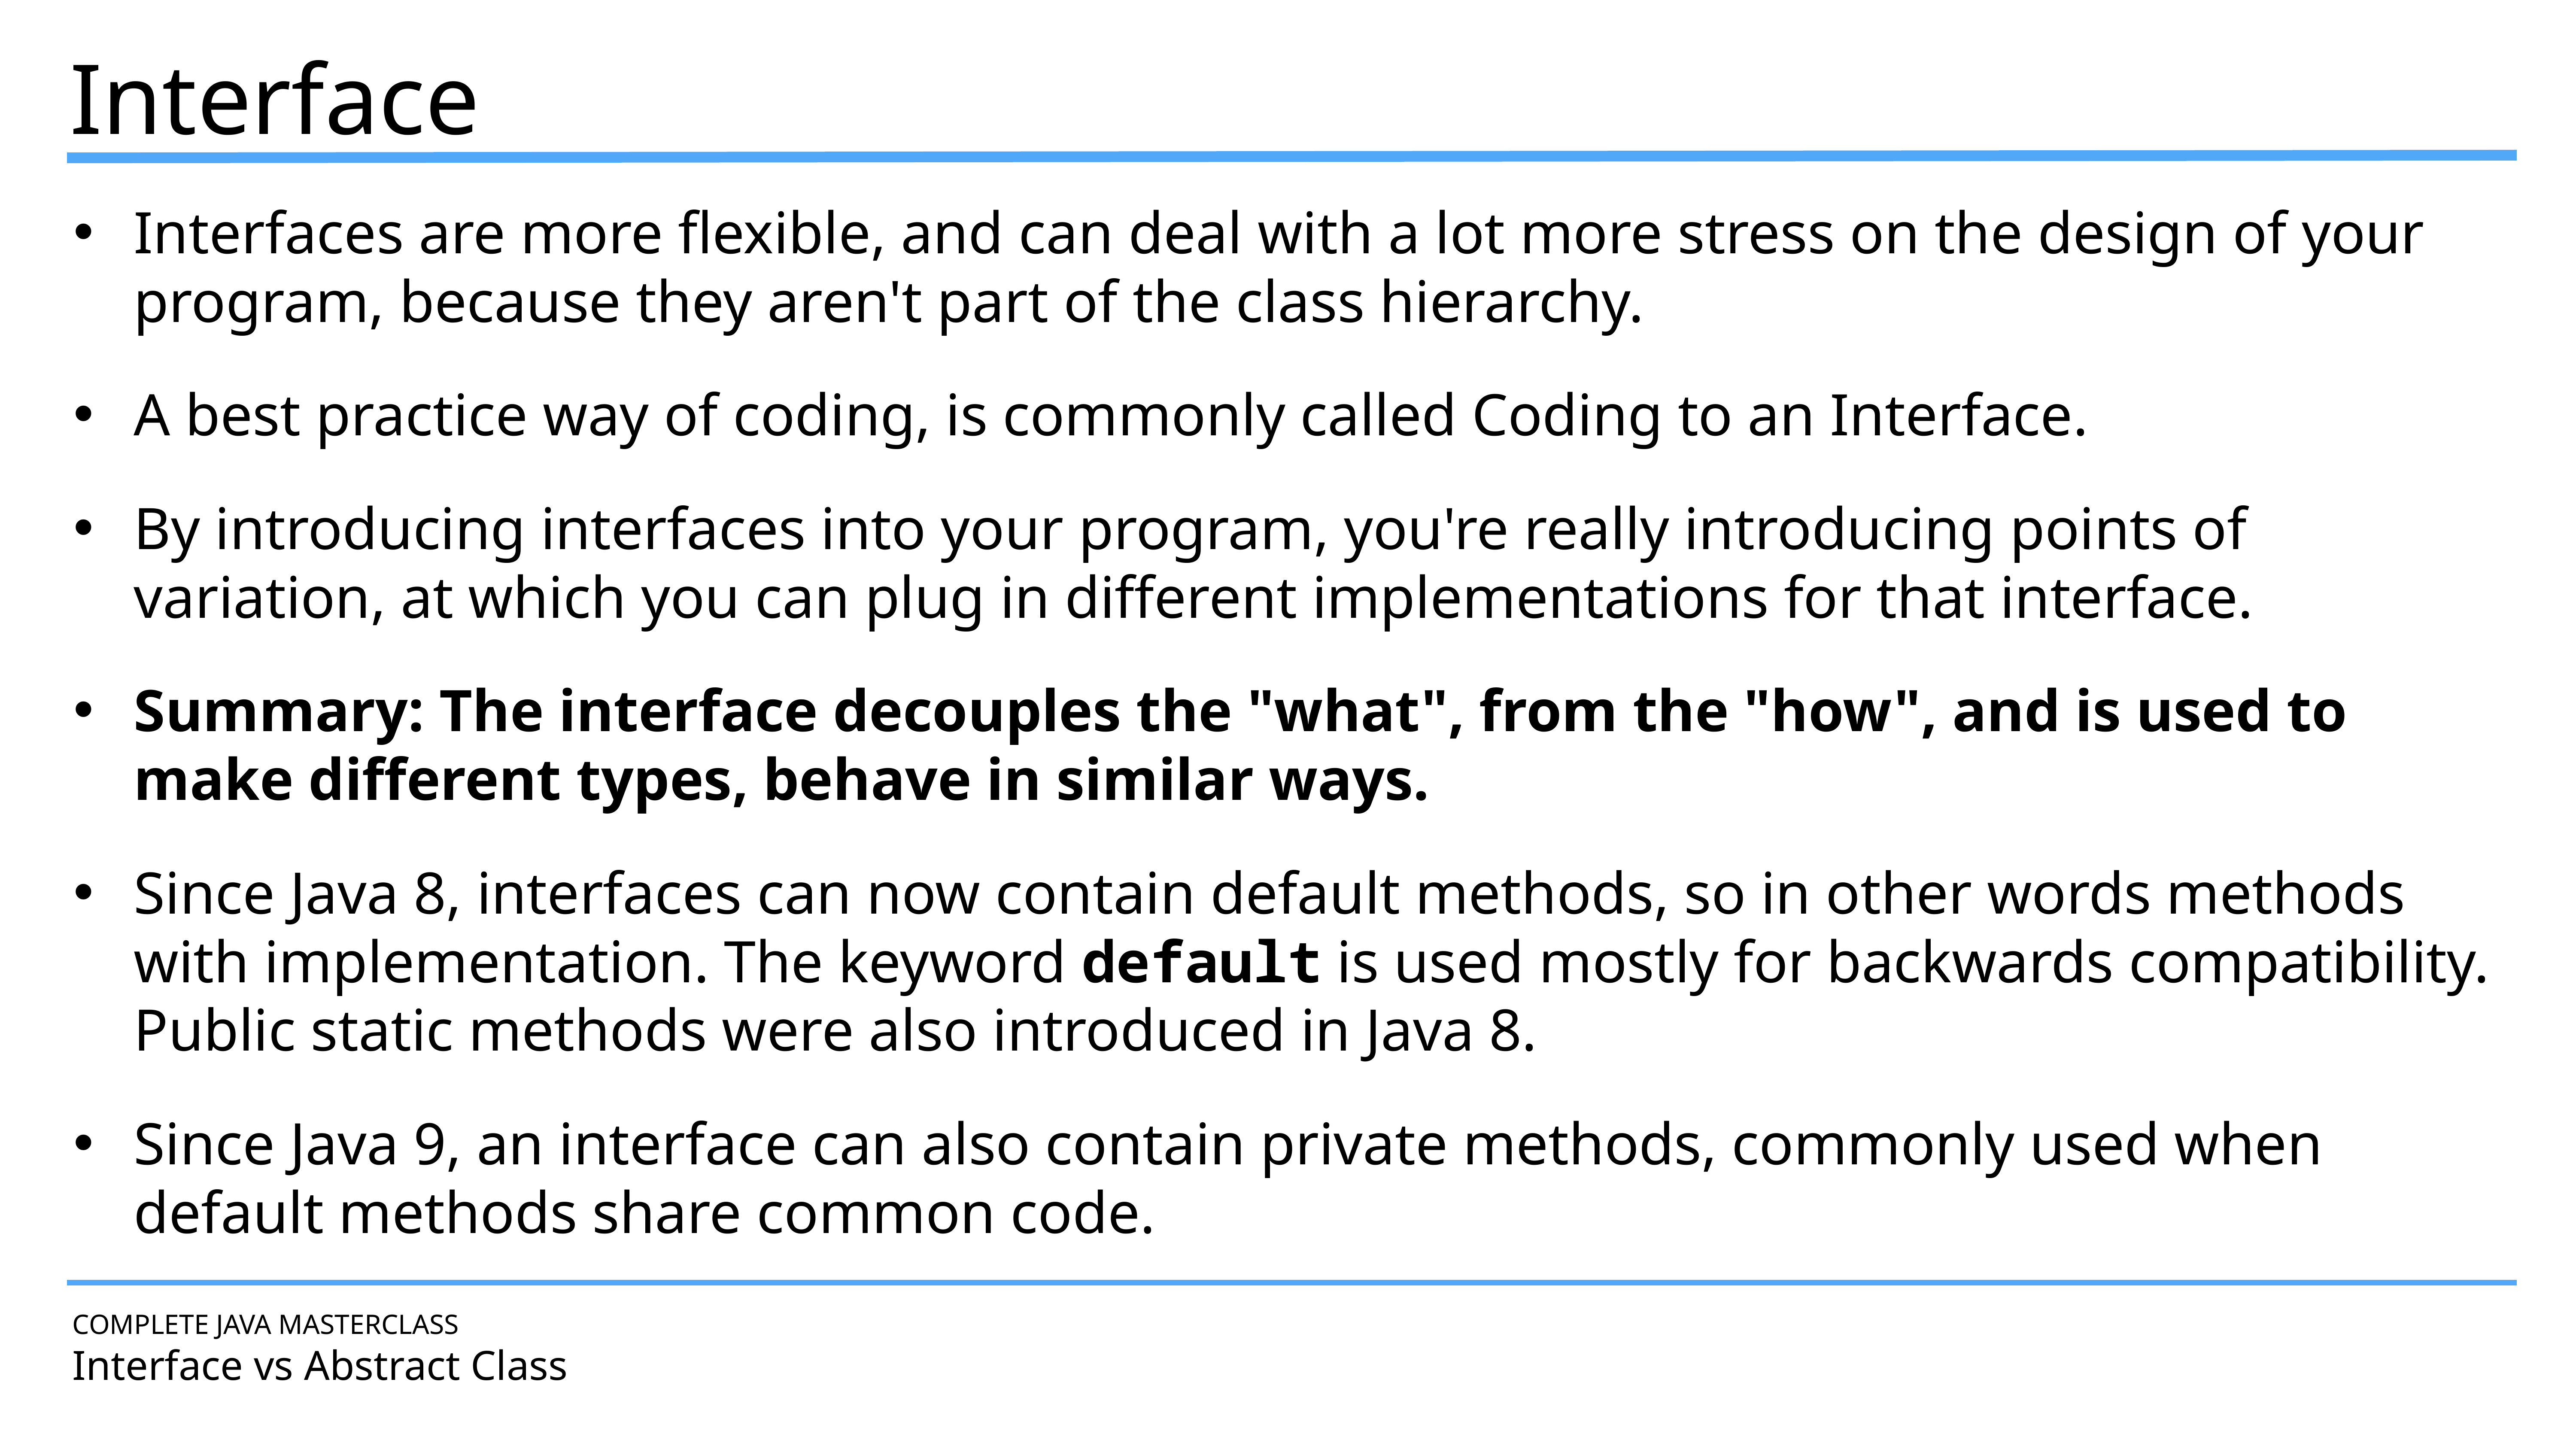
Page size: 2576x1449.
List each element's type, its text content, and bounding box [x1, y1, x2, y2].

text_box COMPLETE JAVA MASTERCLASS Interface vs Abstract Class [67, 1302, 1195, 1394]
text_box Interfaces are more flexible, and can deal with a lot more stress on the design of your program, because they aren't part of the class hierarchy. A best practice way of coding, is commonly called Coding to an Interface. By introducing interfaces into your program, you're really introducing points of variation, at which you can plug in different implementations for that interface. Summary: The interface decouples the "what", from the "how", and is used to make different types, behave in similar ways. Since Java 8, interfaces can now contain default methods, so in other words methods with implementation. The keyword default is used mostly for backwards compatibility. Public static methods were also introduced in Java 8. Since Java 9, an interface can also contain private methods, commonly used when default methods share common code. [67, 193, 2517, 1263]
text_box Interface [64, 32, 486, 159]
